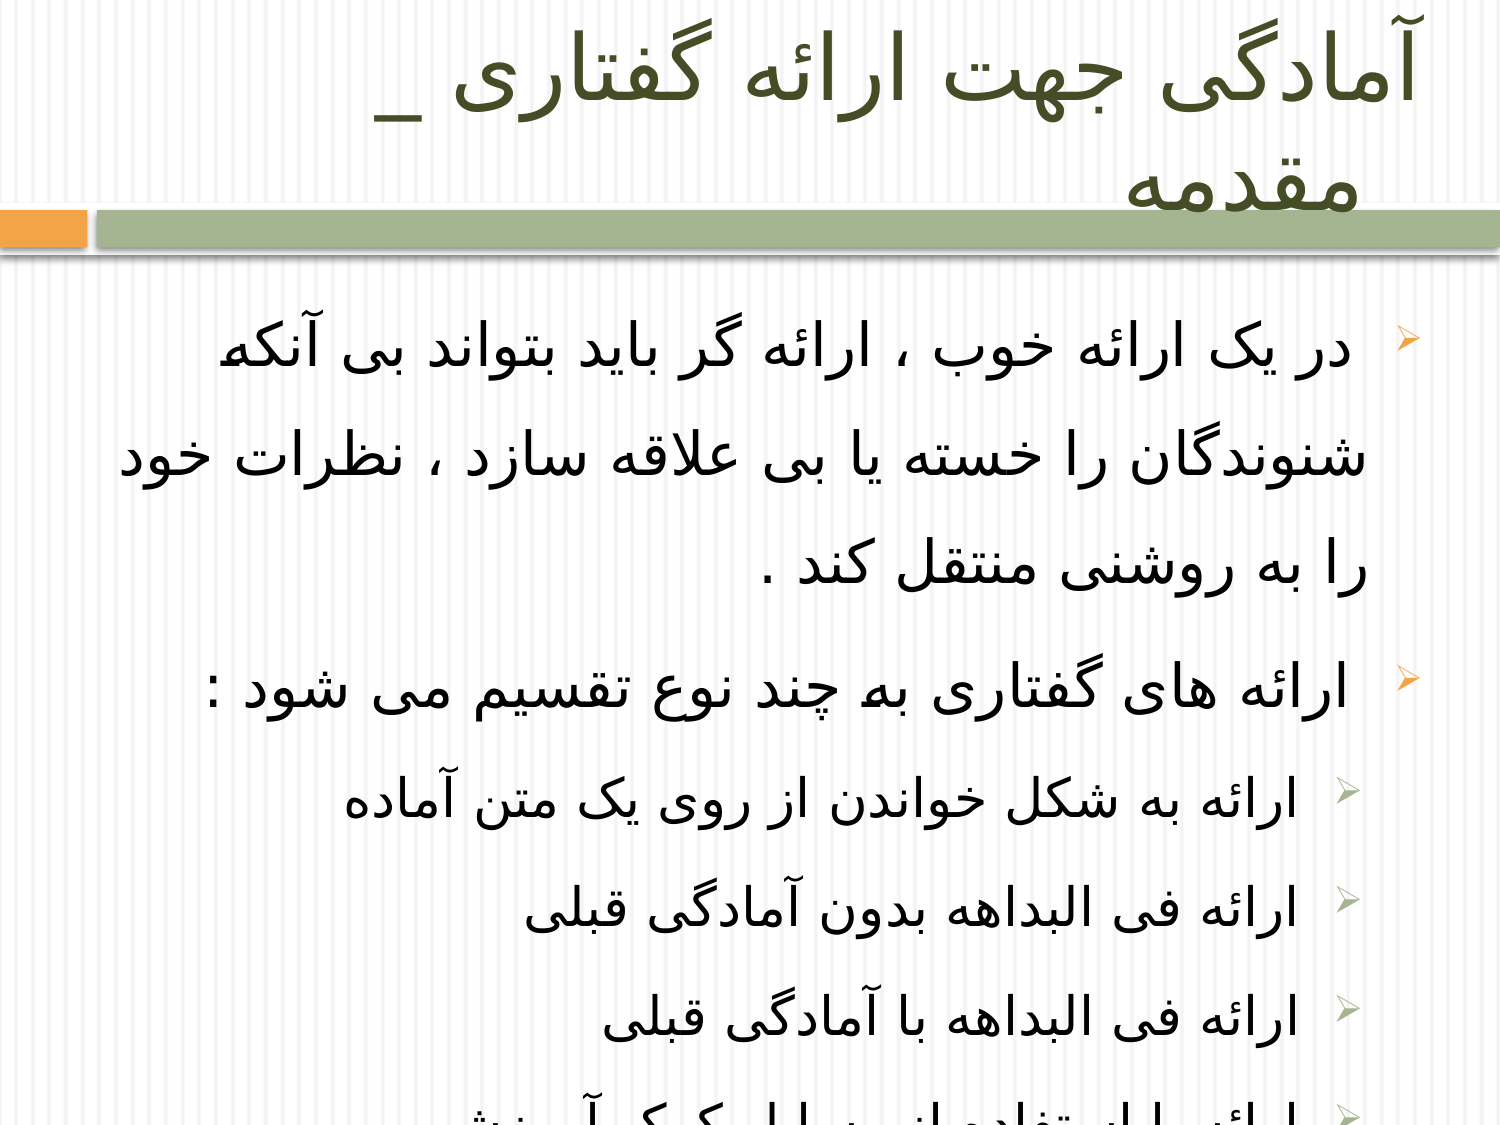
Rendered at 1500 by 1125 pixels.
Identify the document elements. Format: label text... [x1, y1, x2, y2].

list در یک ارائه خوب ، ارائه گر باید بتواند بی آنکه شنوندگان را خسته یا بی علاقه سازد ، نظرات خود را به روشنی منتقل کند . ارائه های گفتاری به چند نوع تقسیم می شود : ارائه به شکل خواندن از روی یک متن آماده ارائه فی البداهه بدون آمادگی قبلی ارائه فی البداهه با آمادگی قبلی ارائه با استفاده از وسایل کمک آموزشی [100, 262, 1438, 1063]
title آمادگی جهت ارائه گفتاری _ مقدمه [100, 37, 1438, 200]
